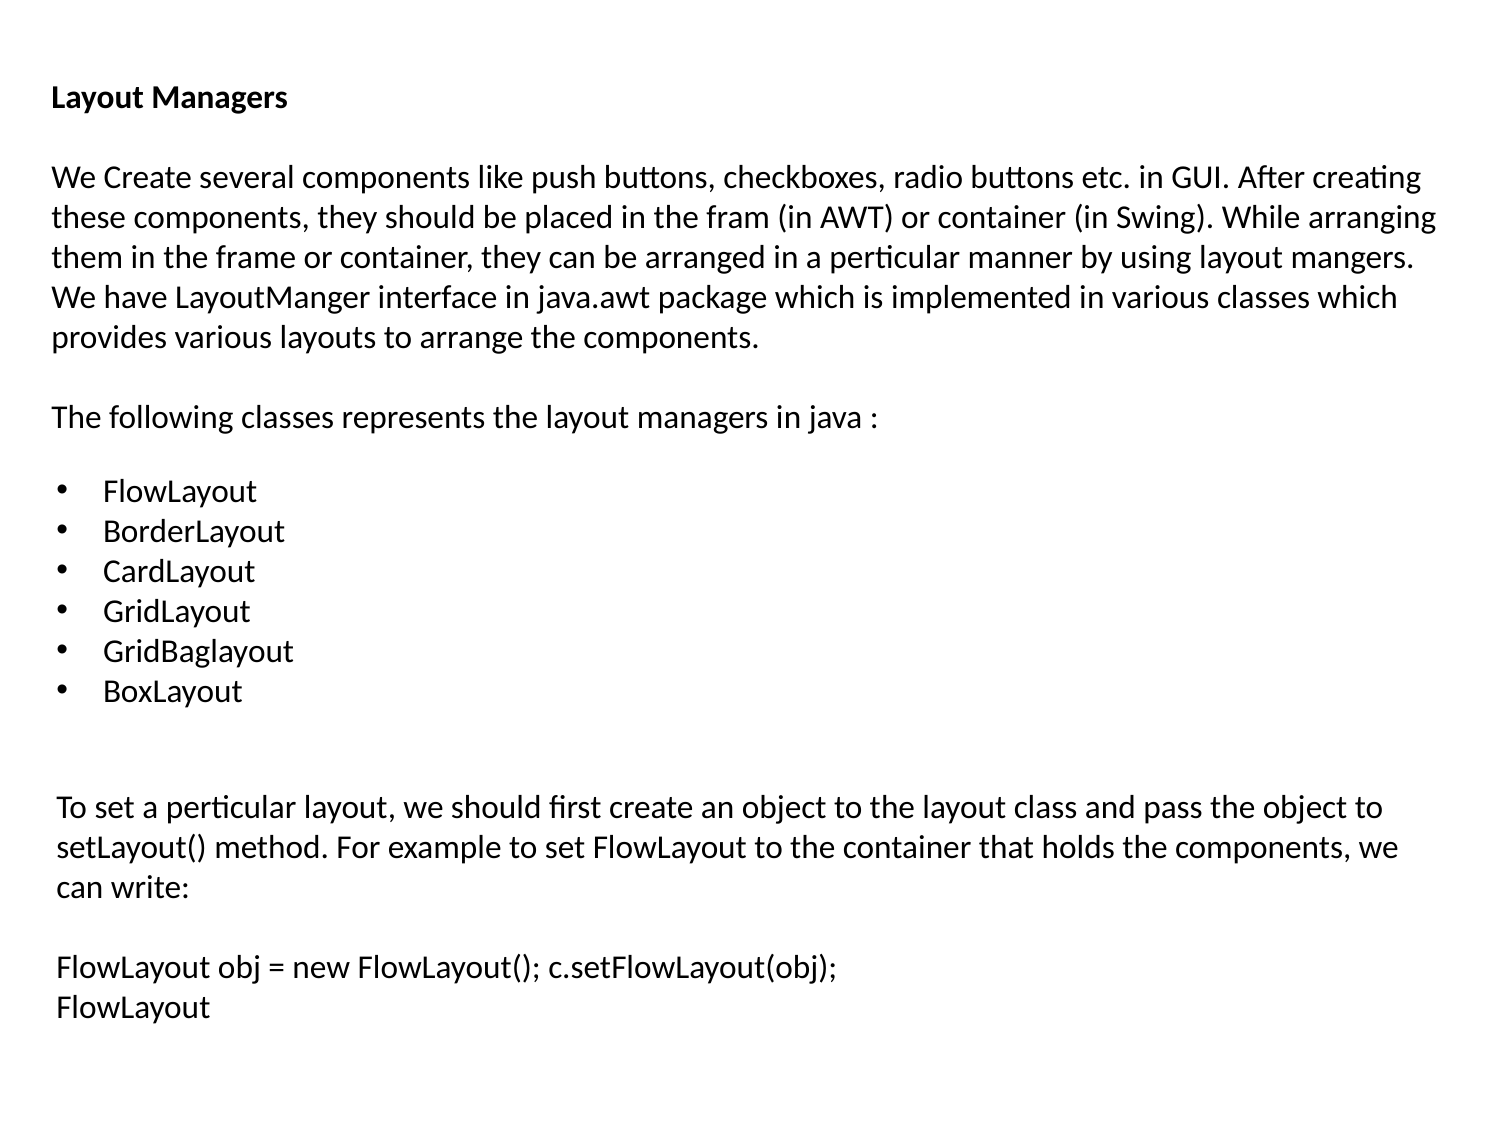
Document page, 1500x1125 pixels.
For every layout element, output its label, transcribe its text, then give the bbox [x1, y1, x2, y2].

text_box FlowLayout BorderLayout CardLayout GridLayout GridBaglayout BoxLayout [41, 464, 1459, 727]
text_box To set a perticular layout, we should first create an object to the layout class and pass the object to setLayout() method. For example to set FlowLayout to the container that holds the components, we can write: FlowLayout obj = new FlowLayout(); c.setFlowLayout(obj); FlowLayout [41, 727, 1459, 1083]
title Layout Managers We Create several components like push buttons, checkboxes, radio buttons etc. in GUI. After creating these components, they should be placed in the fram (in AWT) or container (in Swing). While arranging them in the frame or container, they can be arranged in a perticular manner by using layout mangers. We have LayoutManger interface in java.awt package which is implemented in various classes which provides various layouts to arrange the components. The following classes represents the layout managers in java : [36, 78, 1454, 433]
